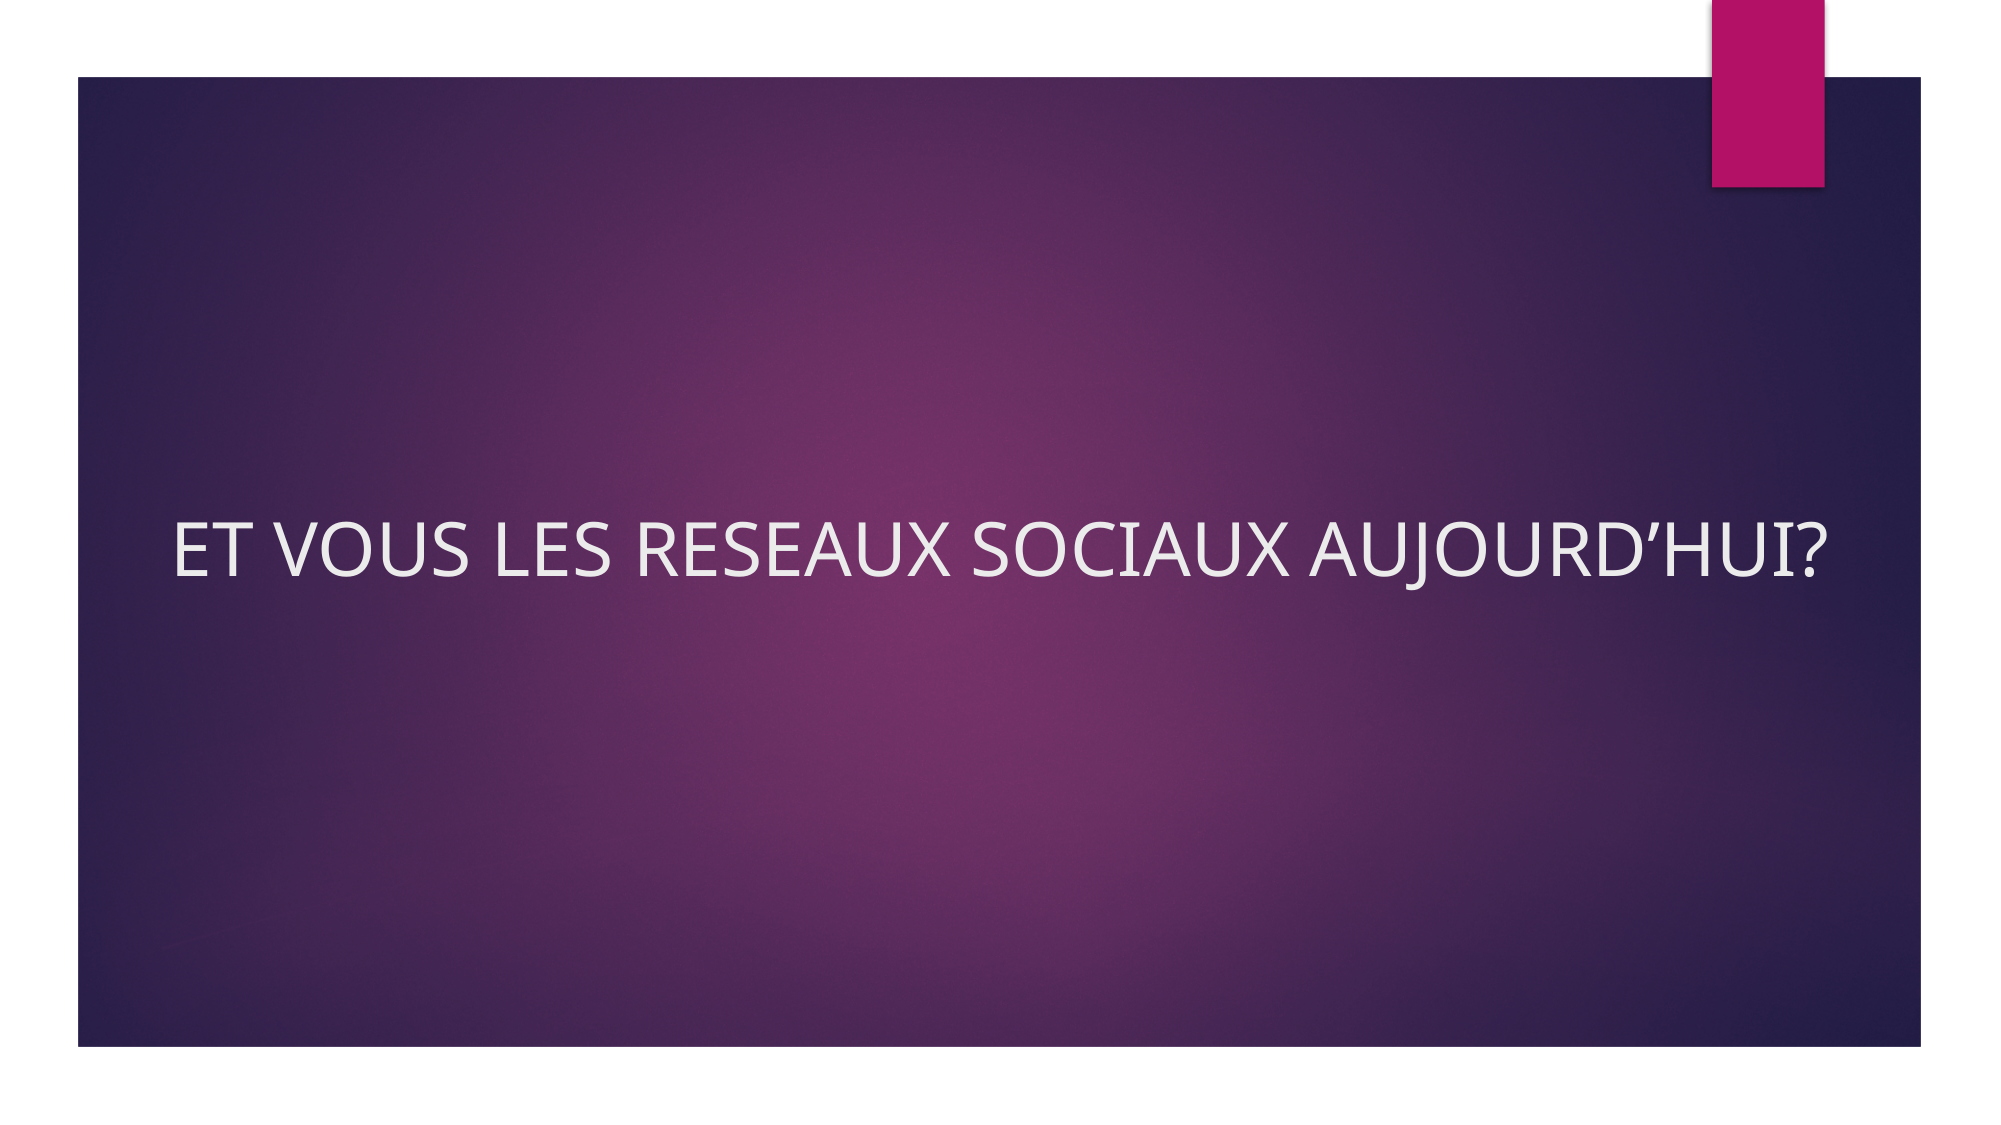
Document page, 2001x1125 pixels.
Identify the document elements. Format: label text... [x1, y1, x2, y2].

text_box ET VOUS LES RESEAUX SOCIAUX AUJOURD’HUI? [109, 433, 1890, 601]
